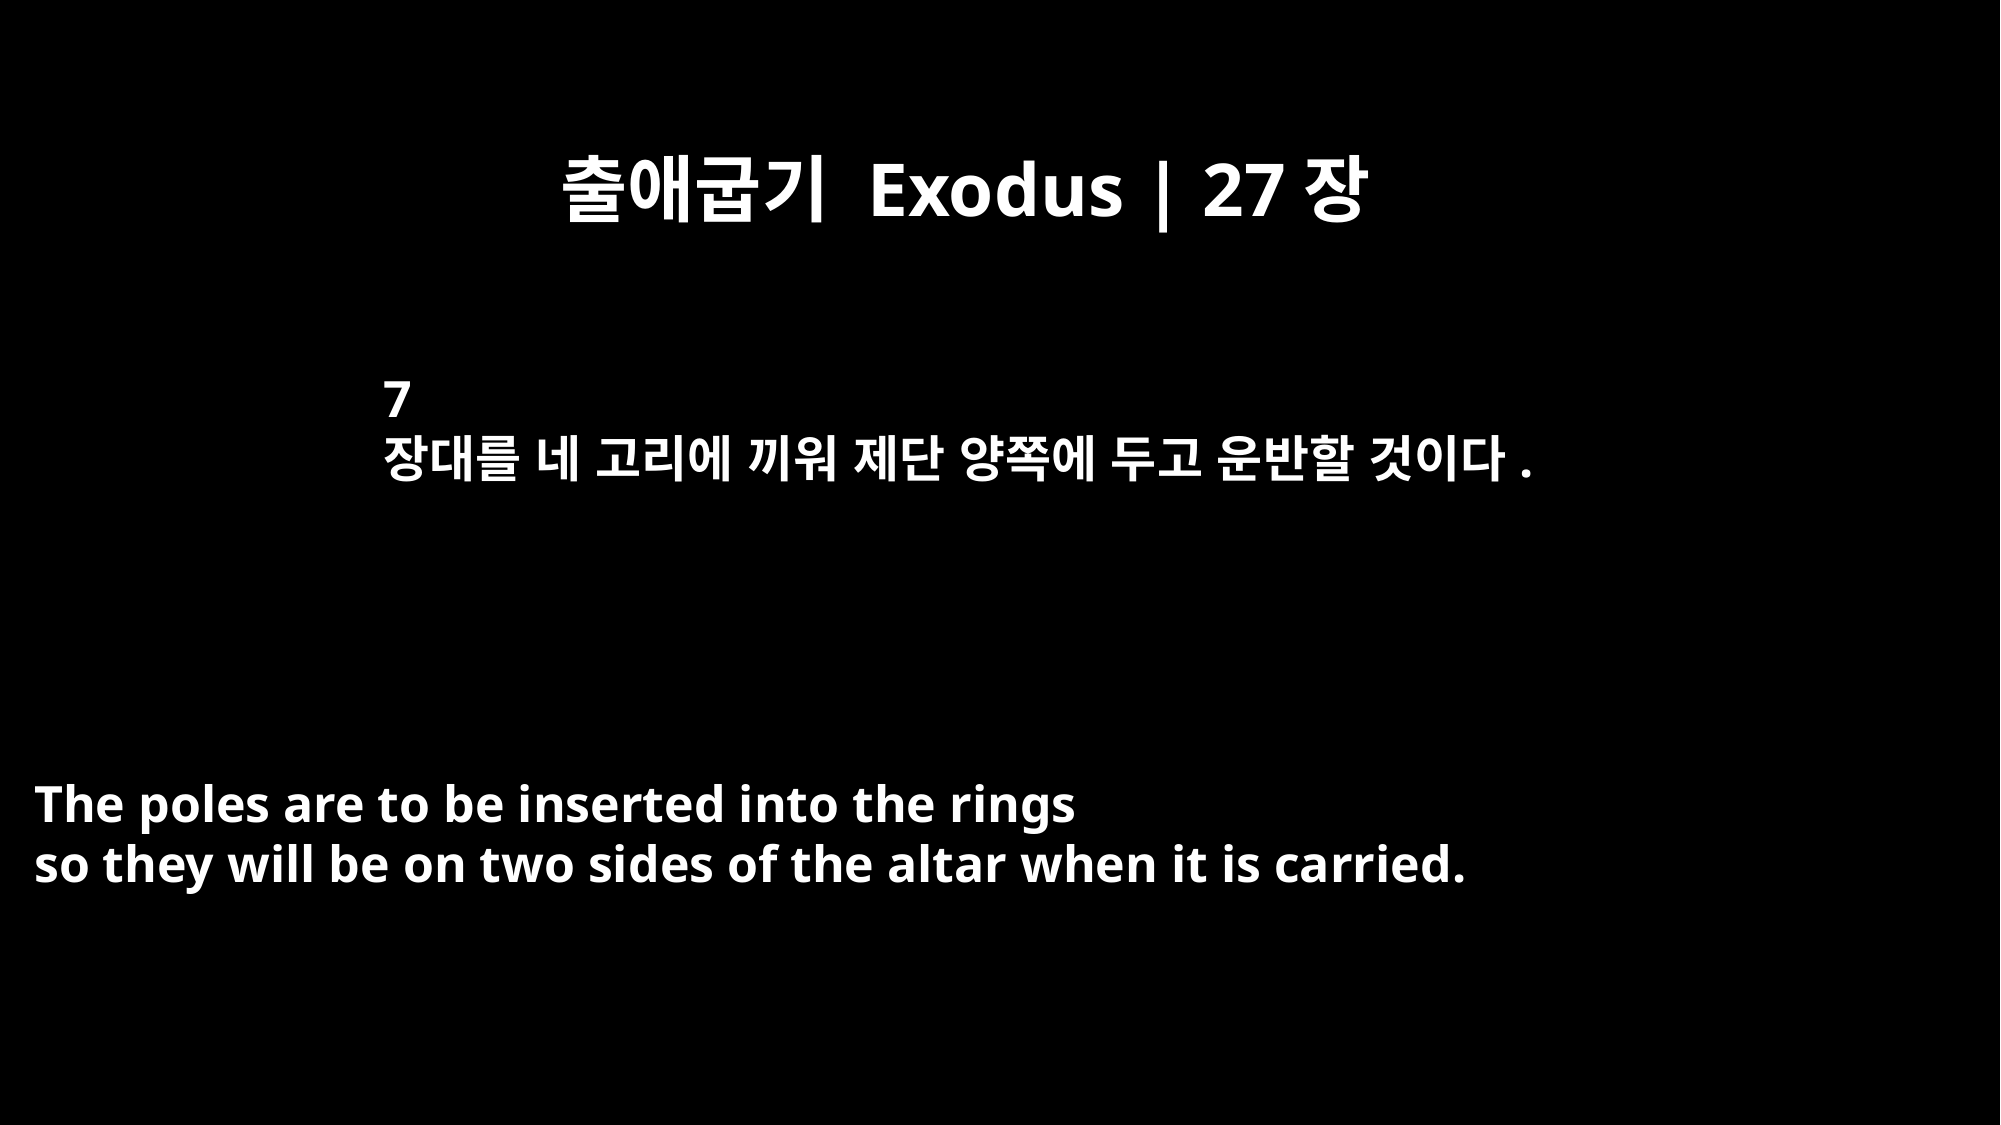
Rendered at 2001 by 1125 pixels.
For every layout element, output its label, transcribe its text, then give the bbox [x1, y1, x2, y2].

text_box 출애굽기 Exodus | 27장 [545, 136, 1387, 239]
text_box The poles are to be inserted into the rings so they will be on two sides of the altar when it is carried. [19, 764, 1482, 900]
text_box 7 장대를 네 고리에 끼워 제단 양쪽에 두고 운반할 것이다. [368, 359, 1549, 495]
